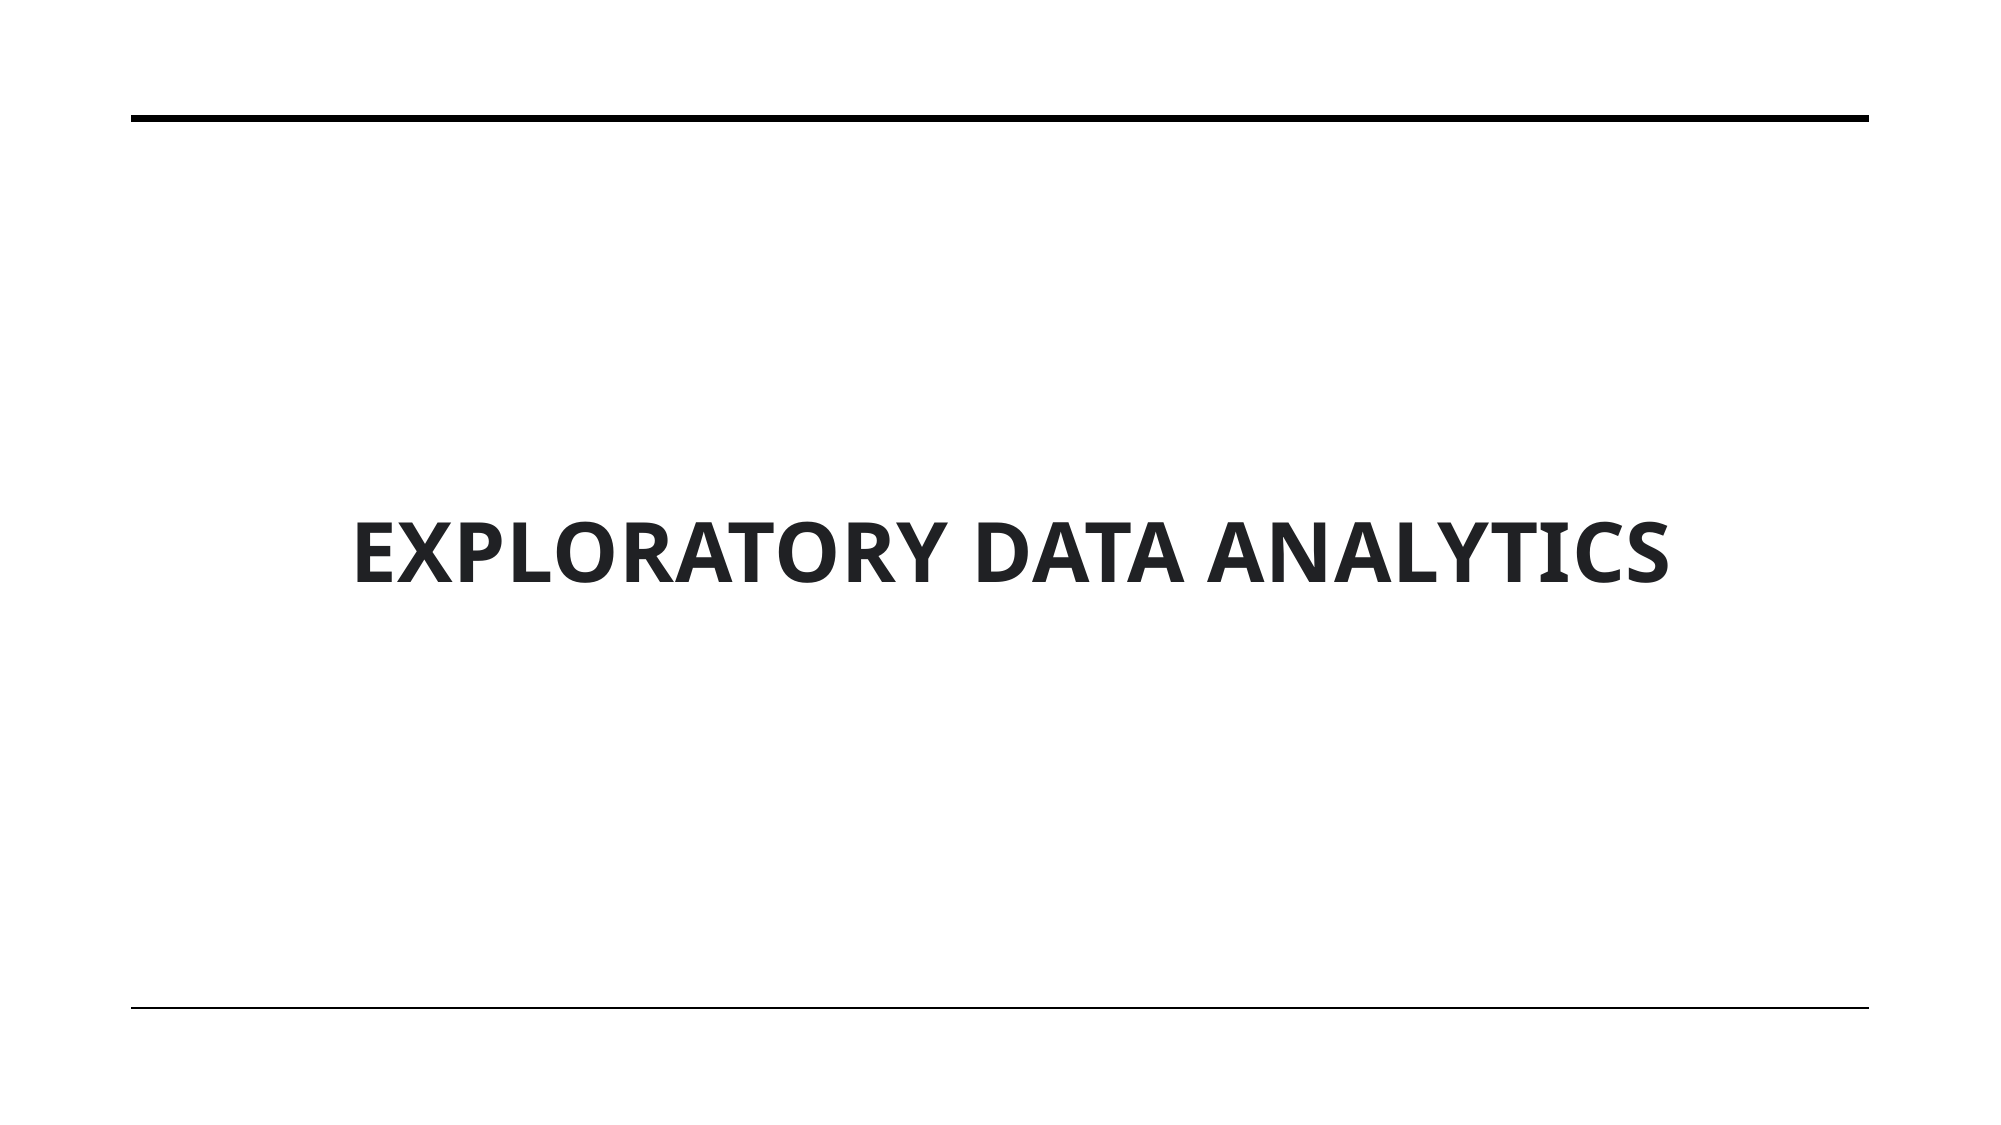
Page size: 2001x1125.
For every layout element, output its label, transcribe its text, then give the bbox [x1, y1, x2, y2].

title Exploratory data analytics [335, 491, 2000, 634]
